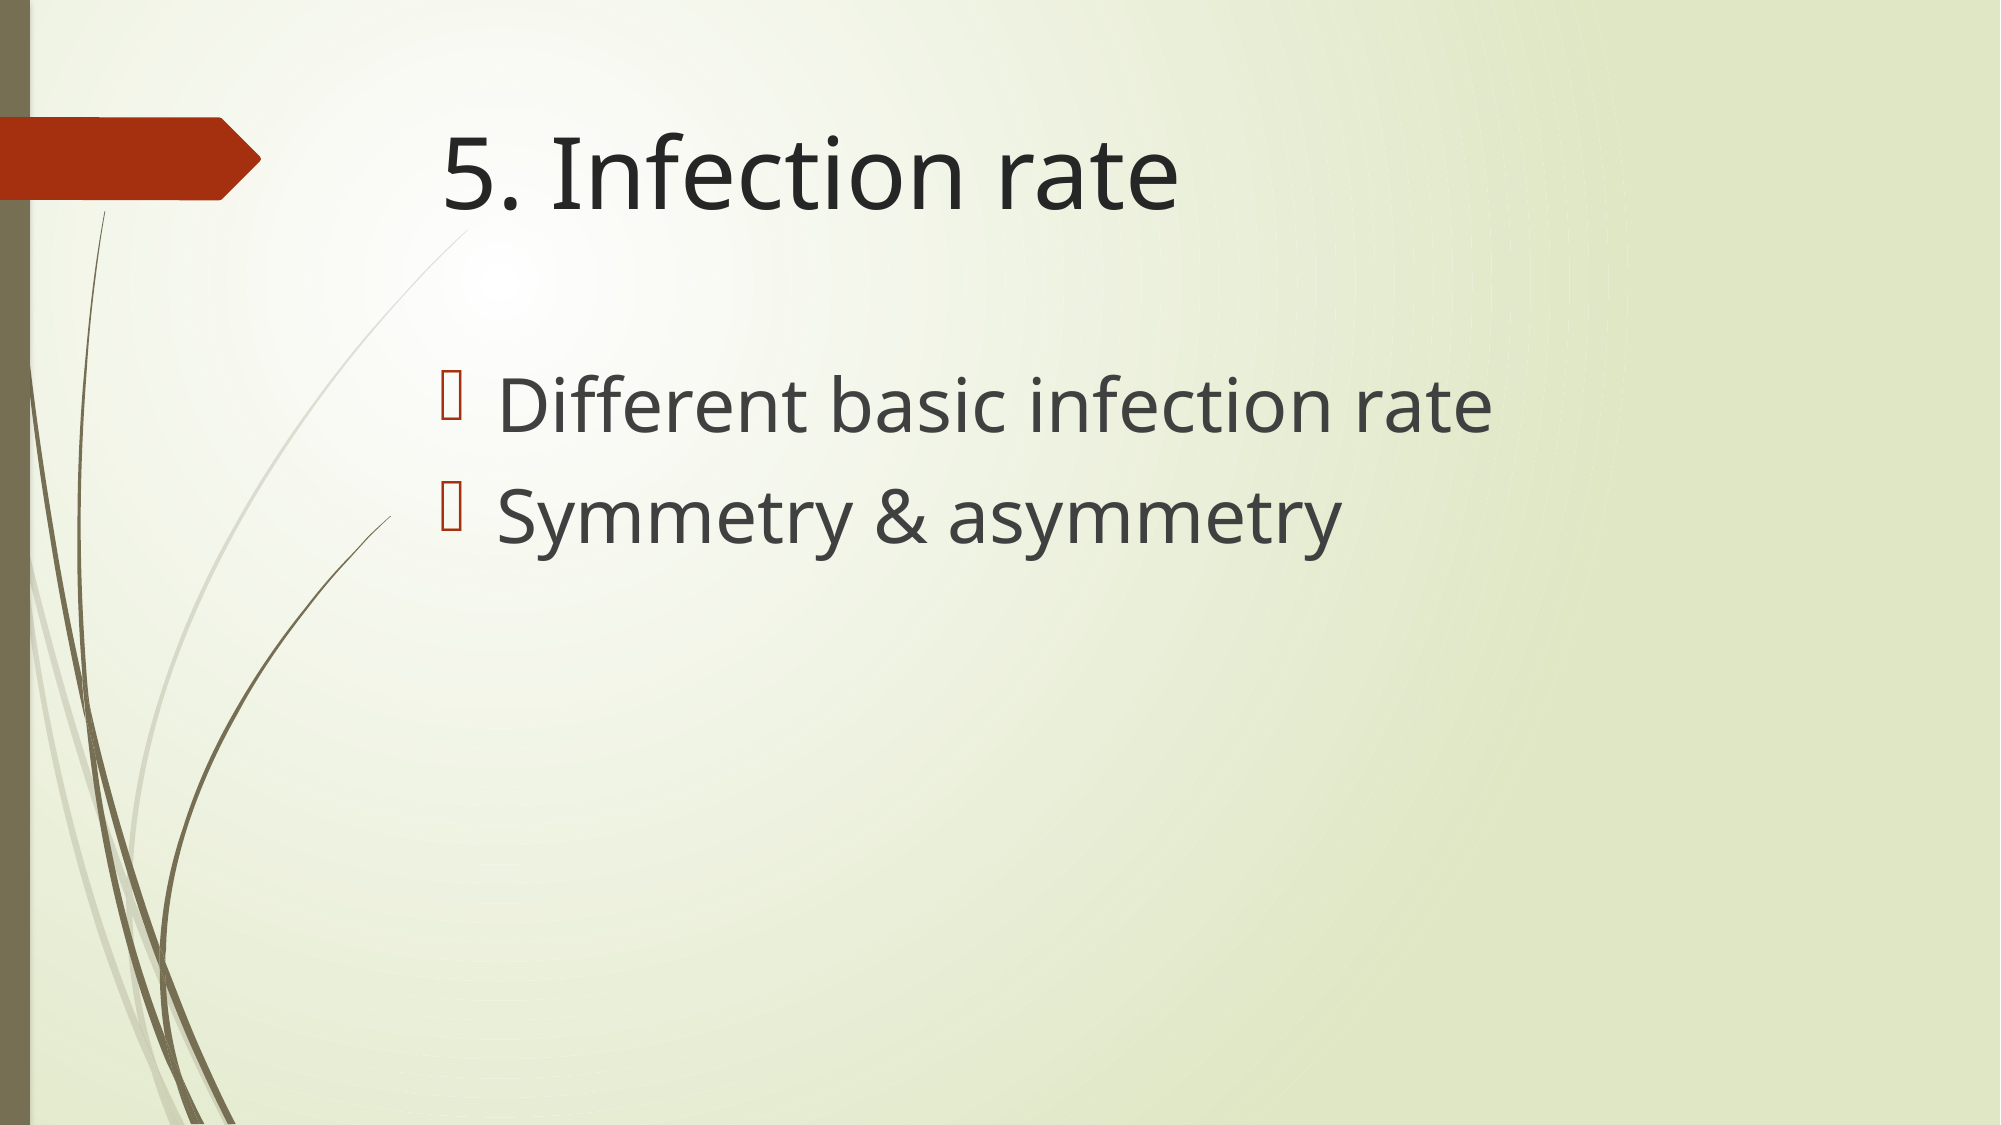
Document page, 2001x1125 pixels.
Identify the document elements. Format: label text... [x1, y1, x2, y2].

list Different basic infection rate Symmetry & asymmetry [424, 350, 1888, 970]
title 5. Infection rate [425, 102, 1888, 313]
